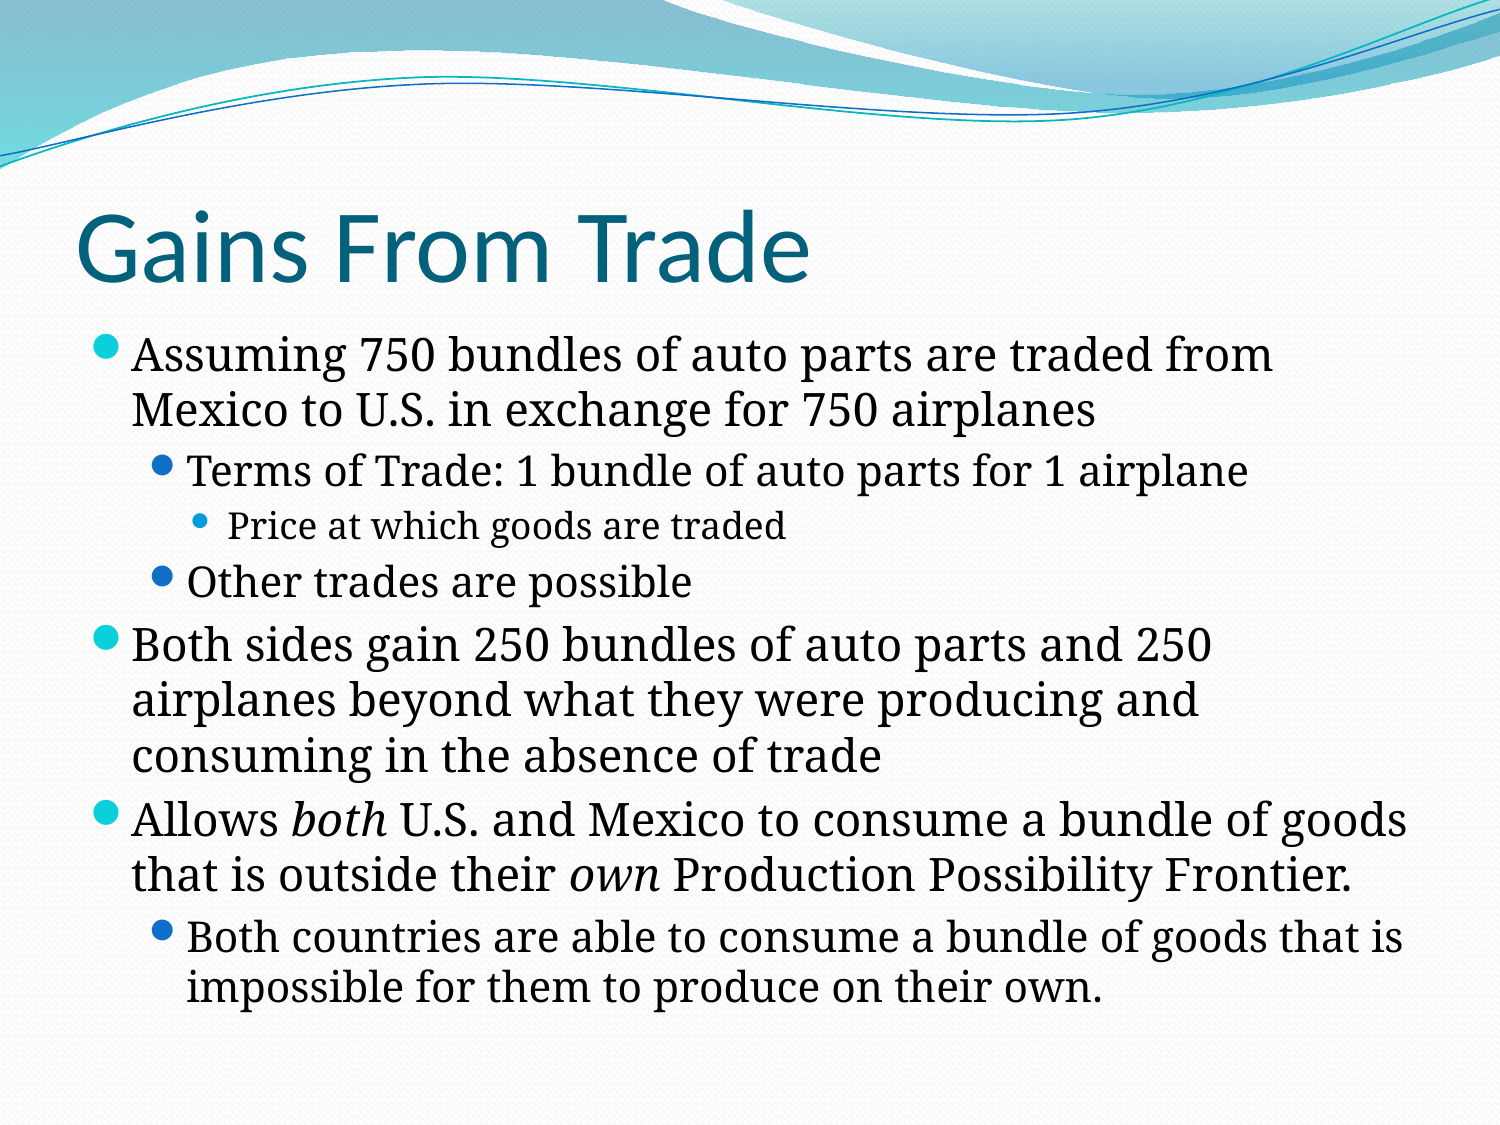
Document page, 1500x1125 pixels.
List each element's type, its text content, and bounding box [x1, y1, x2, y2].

list Assuming 750 bundles of auto parts are traded from Mexico to U.S. in exchange for 750 airplanes Terms of Trade: 1 bundle of auto parts for 1 airplane Price at which goods are traded Other trades are possible Both sides gain 250 bundles of auto parts and 250 airplanes beyond what they were producing and consuming in the absence of trade Allows both U.S. and Mexico to consume a bundle of goods that is outside their own Production Possibility Frontier. Both countries are able to consume a bundle of goods that is impossible for them to produce on their own. [75, 317, 1425, 1038]
title Gains From Trade [75, 115, 1425, 303]
